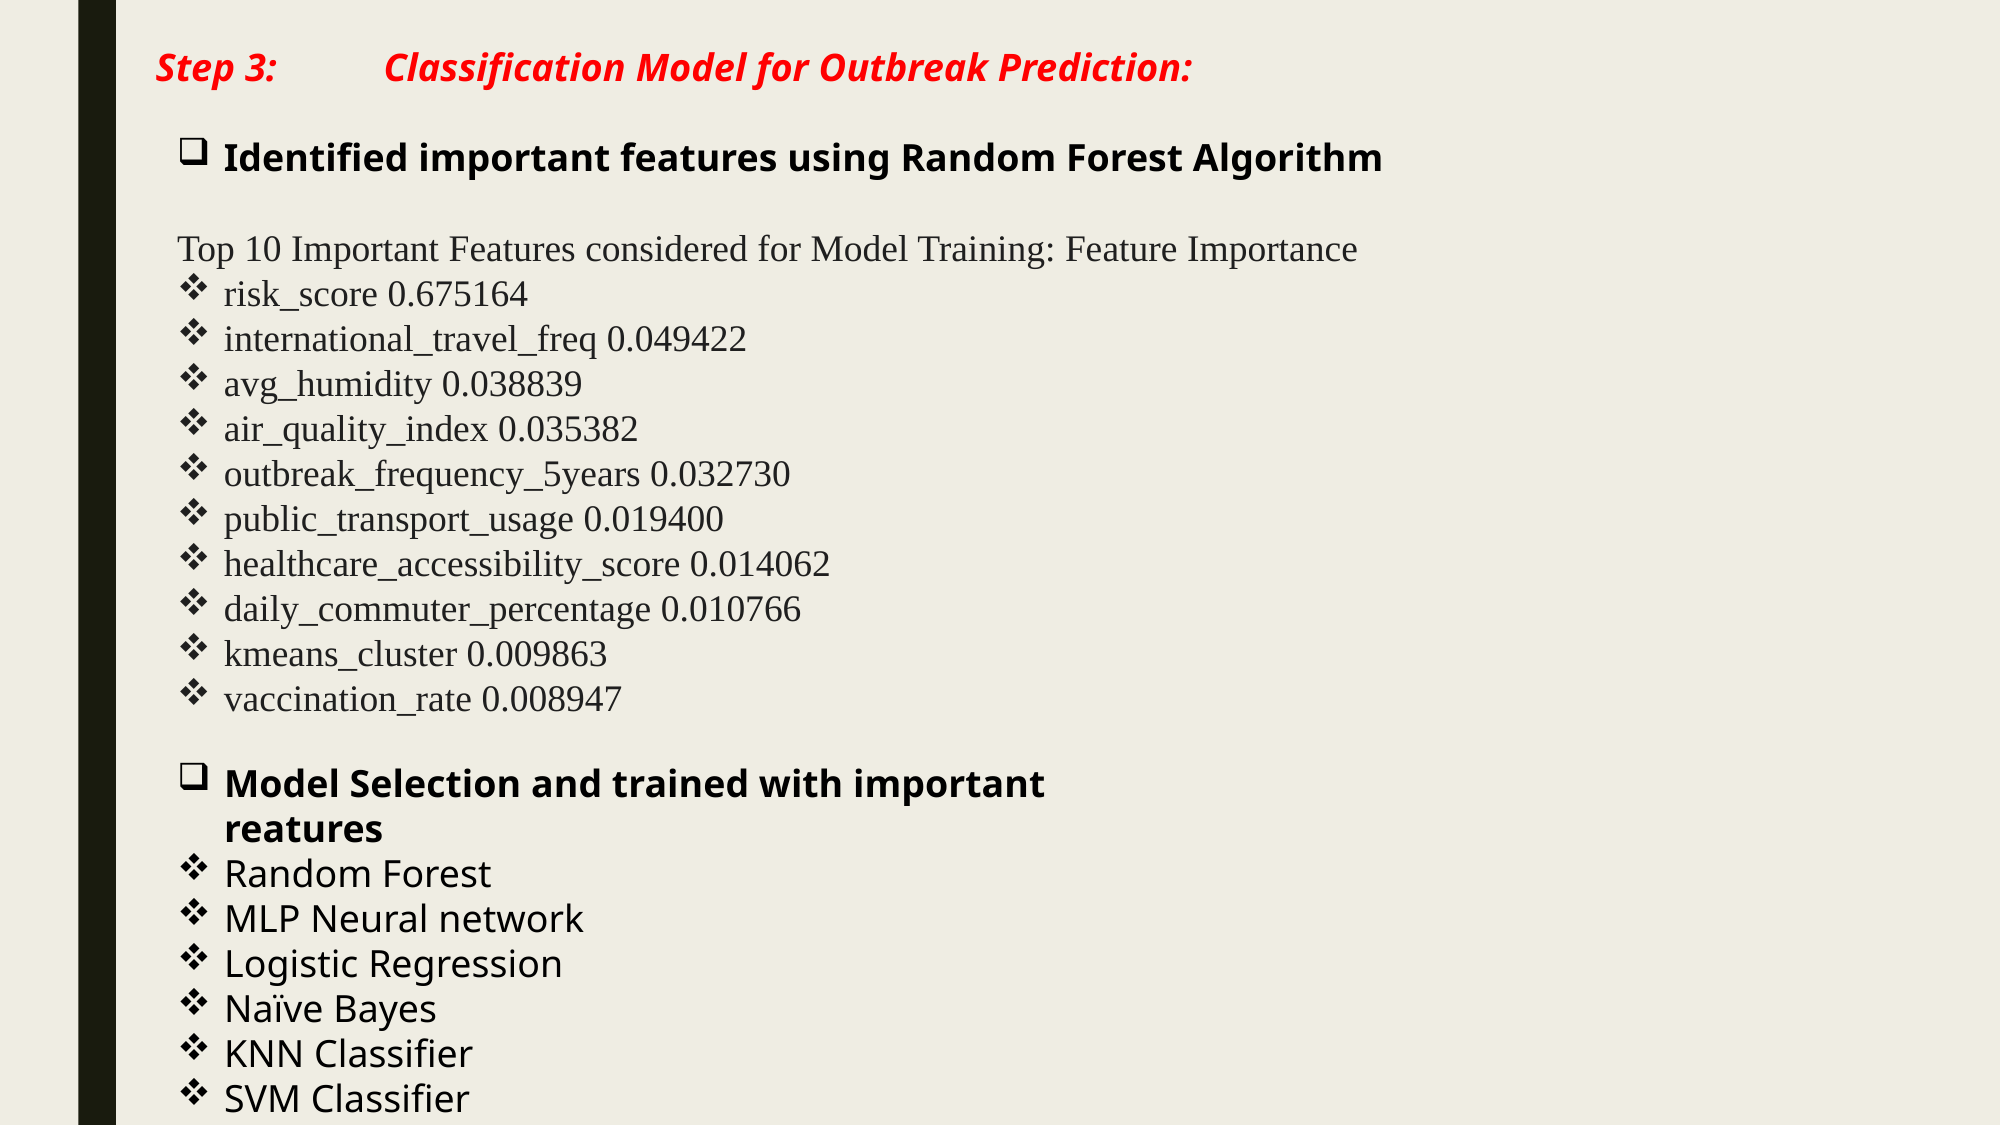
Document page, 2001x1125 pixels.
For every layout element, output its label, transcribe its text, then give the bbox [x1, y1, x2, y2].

text_box Identified important features using Random Forest Algorithm Top 10 Important Features considered for Model Training: Feature Importance risk_score 0.675164 international_travel_freq 0.049422 avg_humidity 0.038839 air_quality_index 0.035382 outbreak_frequency_5years 0.032730 public_transport_usage 0.019400 healthcare_accessibility_score 0.014062 daily_commuter_percentage 0.010766 kmeans_cluster 0.009863 vaccination_rate 0.008947 [162, 127, 1870, 727]
title Step 3: Classification Model for Outbreak Prediction: [140, 30, 1237, 108]
text_box Model Selection and trained with important reatures Random Forest MLP Neural network Logistic Regression Naïve Bayes KNN Classifier SVM Classifier [162, 752, 1163, 1125]
